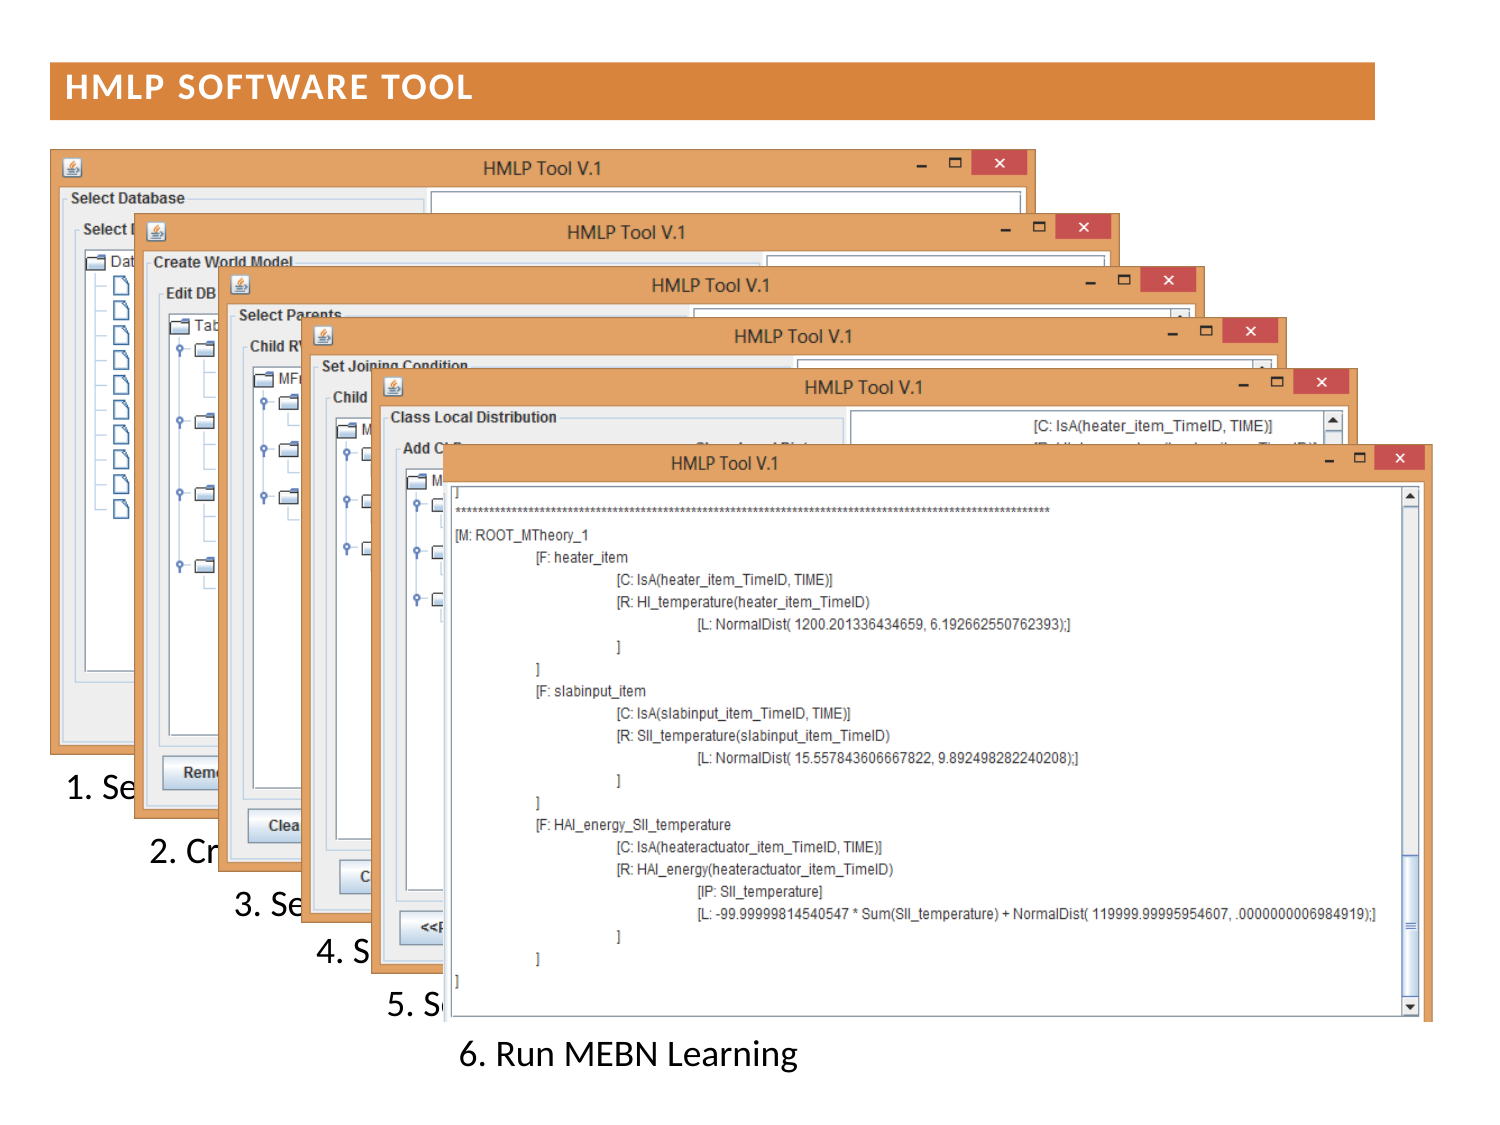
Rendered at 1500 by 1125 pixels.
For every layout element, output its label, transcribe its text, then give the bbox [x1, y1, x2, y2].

text_box 3. Select Parent-Child Relationship [218, 878, 301, 951]
text_box 4. Set joining rules [301, 931, 371, 998]
text_box 5. Set Class Local Distributions [371, 980, 443, 1051]
list 1. Select Relational DB [50, 763, 134, 834]
picture [49, 149, 1445, 1022]
list HMLP Software Tool [50, 62, 1375, 121]
text_box 2. Create World Model [134, 826, 218, 898]
text_box 6. Run MEBN Learning [443, 1028, 1430, 1101]
